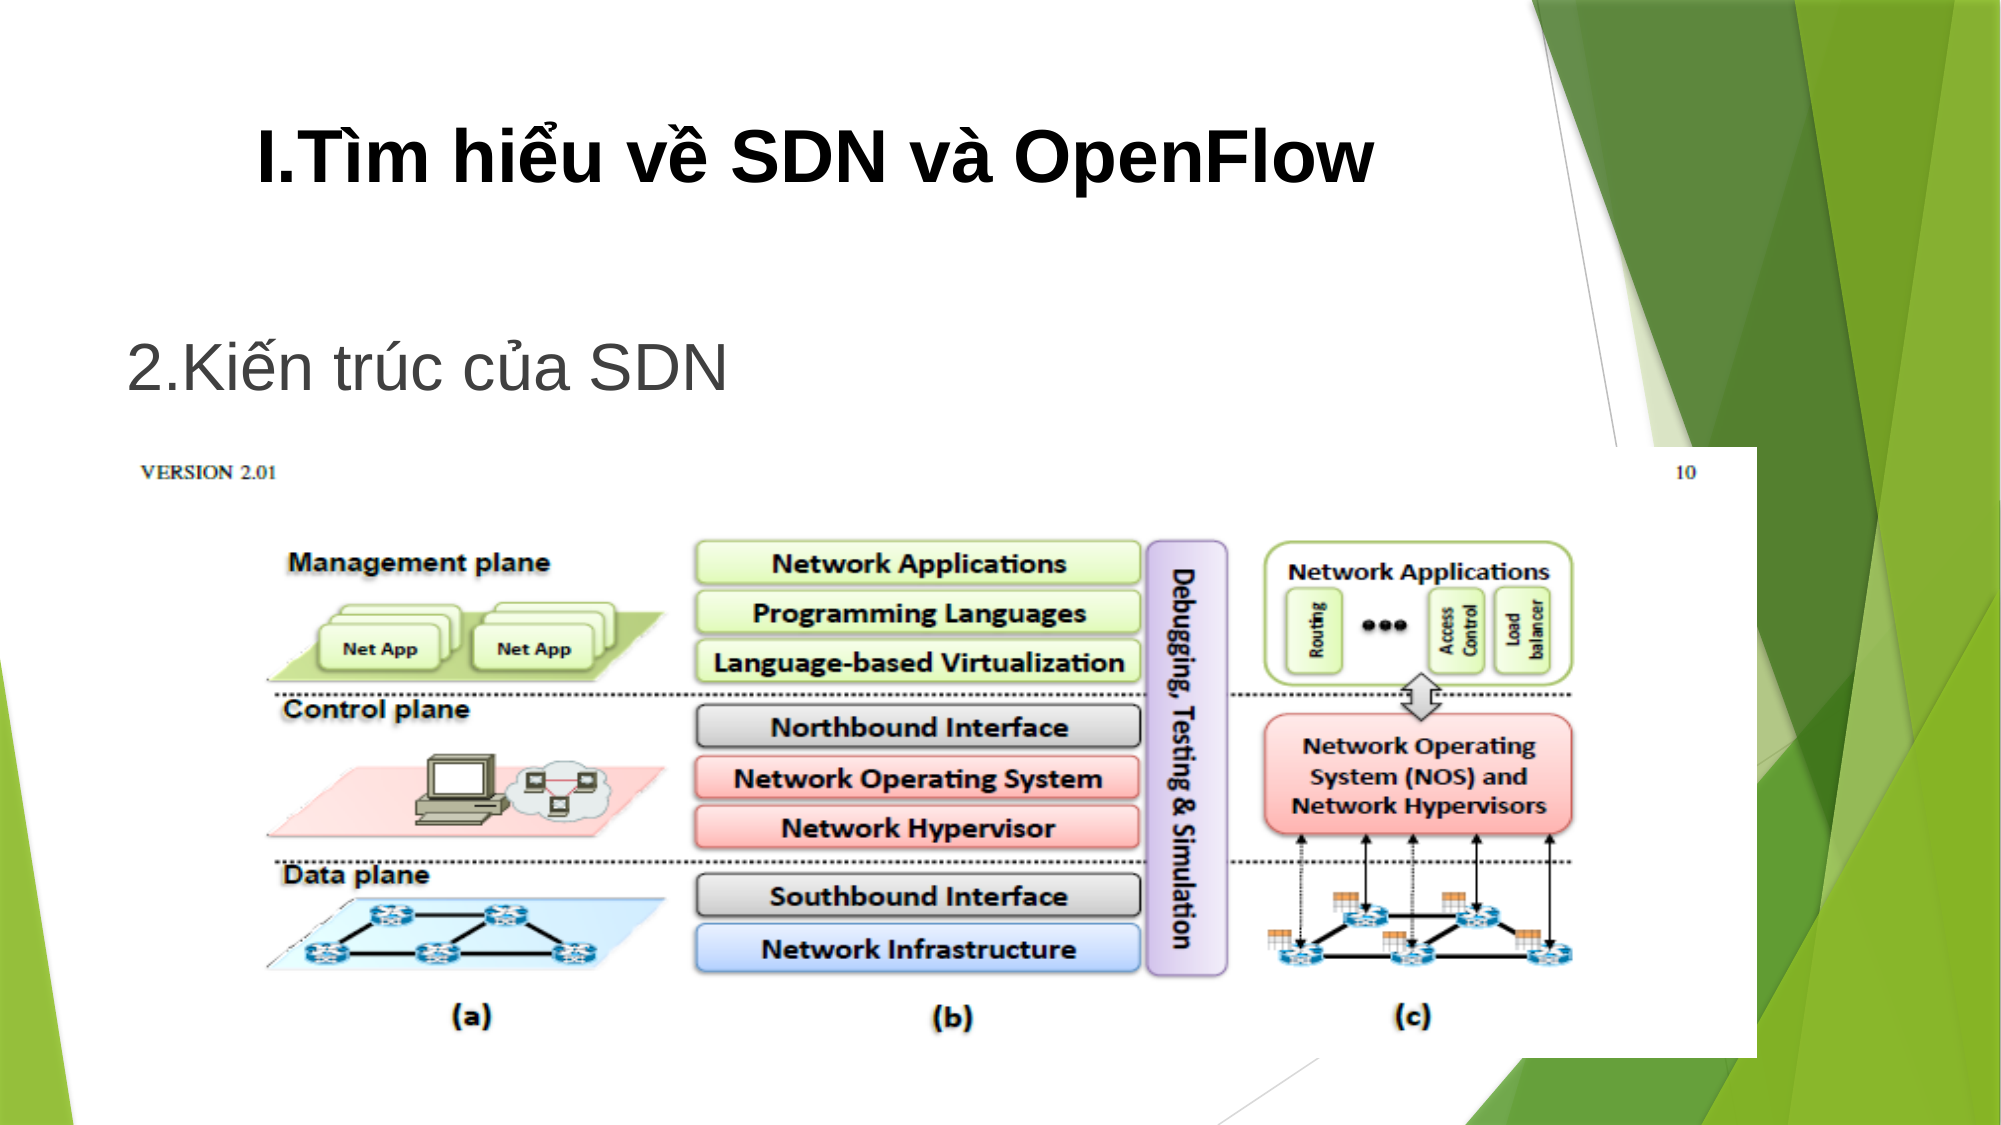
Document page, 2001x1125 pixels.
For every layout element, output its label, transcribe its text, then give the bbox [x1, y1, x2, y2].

picture [110, 446, 1757, 1058]
list 2.Kiến trúc của SDN [111, 316, 1522, 427]
title I.Tìm hiểu về SDN và OpenFlow [111, 99, 1522, 269]
